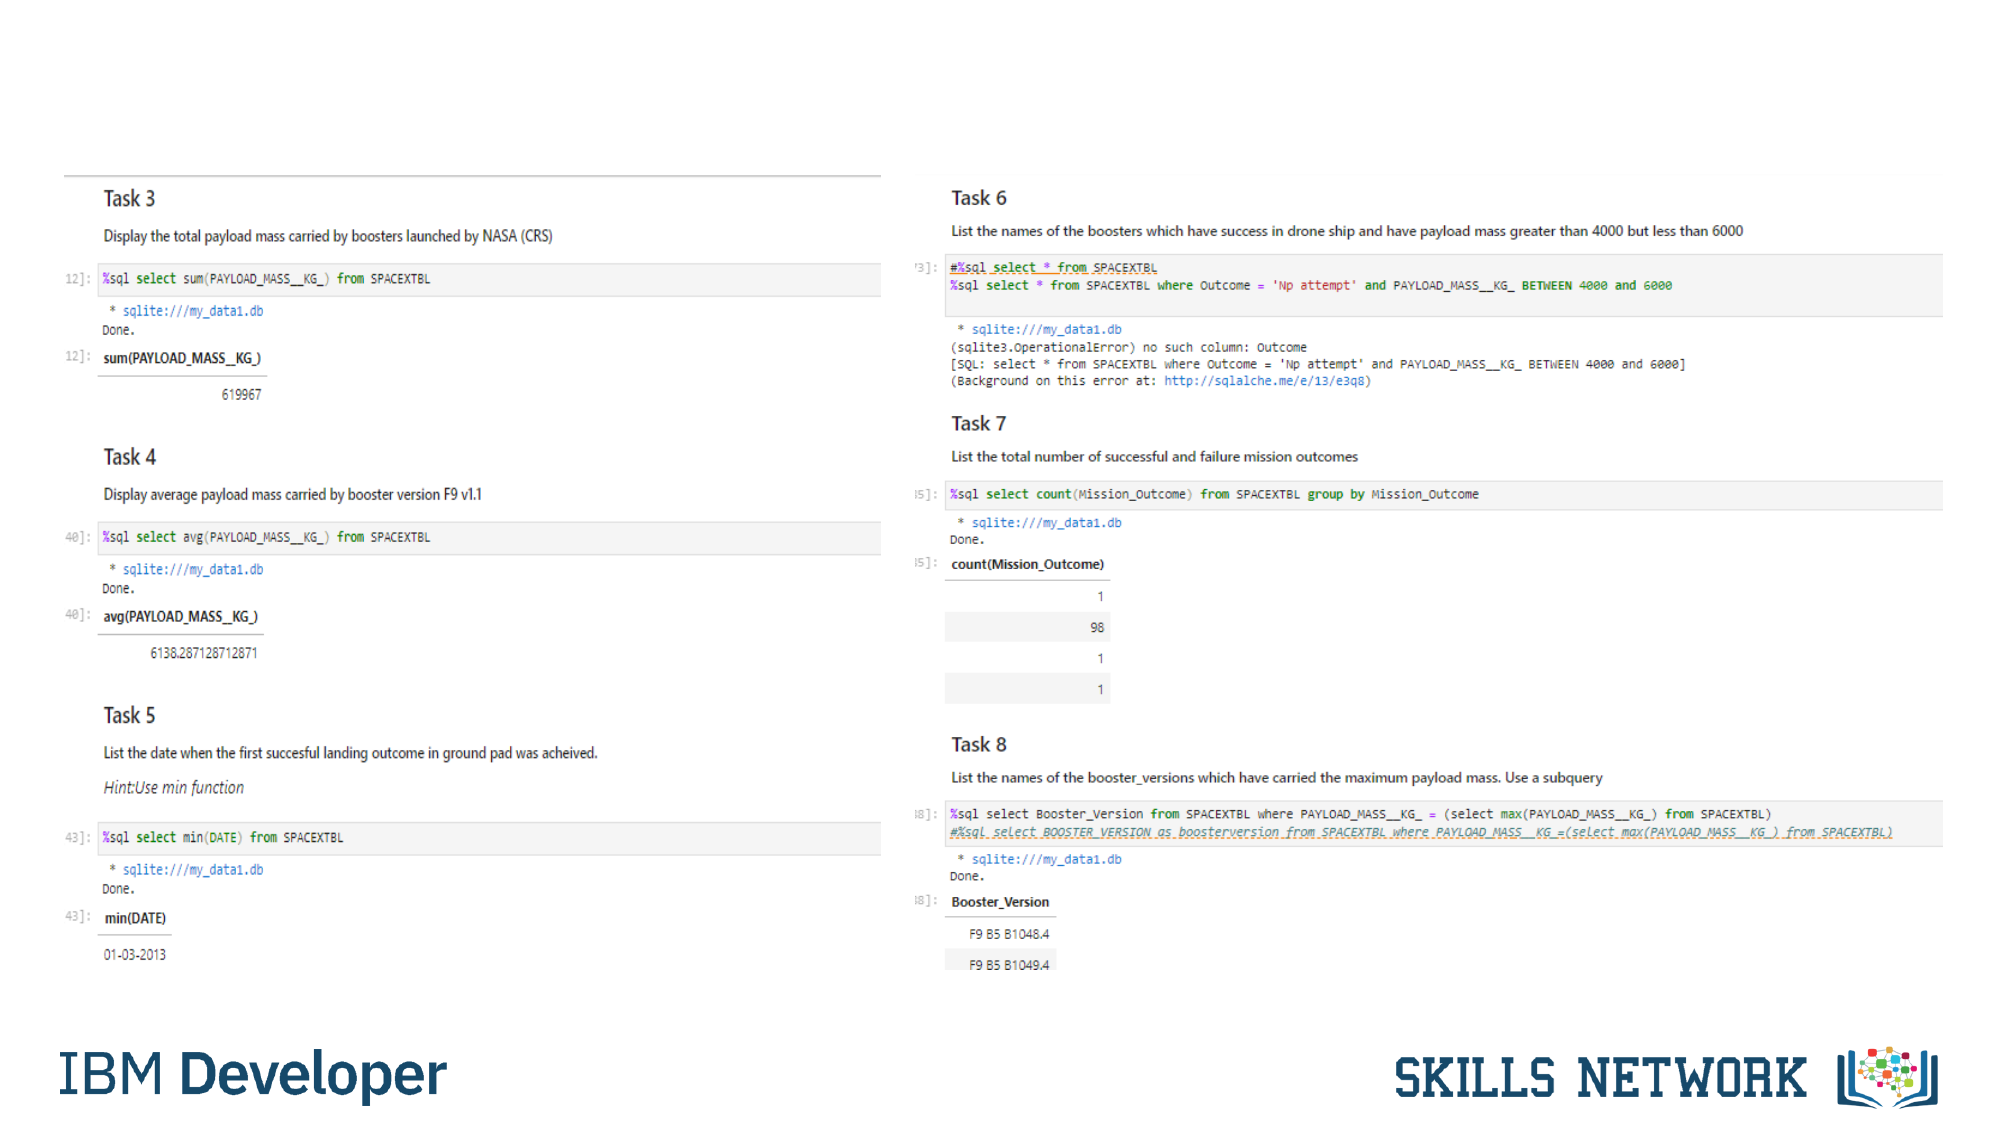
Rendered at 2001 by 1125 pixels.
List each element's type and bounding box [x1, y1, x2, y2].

picture [55, 1045, 459, 1108]
picture [915, 174, 1943, 971]
picture [64, 174, 881, 979]
picture [1390, 1045, 1945, 1111]
